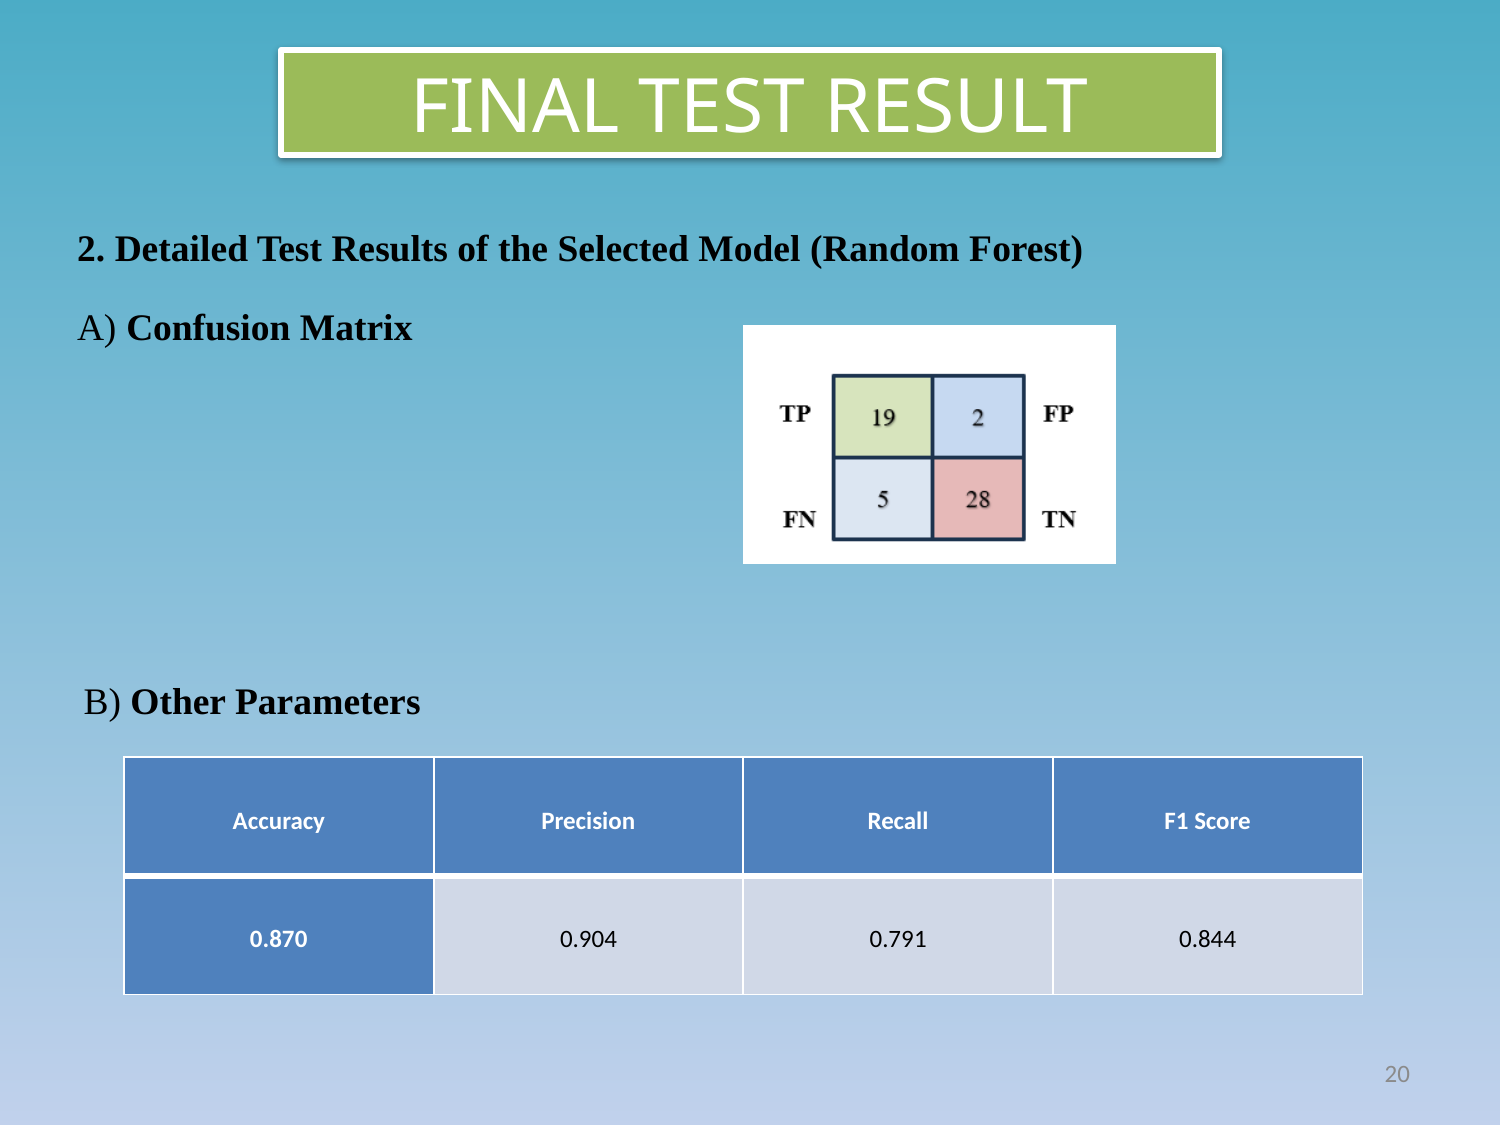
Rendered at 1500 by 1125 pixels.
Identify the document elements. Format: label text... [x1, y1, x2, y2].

text_box B) Other Parameters [68, 669, 457, 730]
table_header Precision [435, 758, 742, 873]
text_box A) Confusion Matrix [62, 295, 450, 356]
text_box FINAL TEST RESULT [278, 47, 1222, 158]
picture [743, 325, 1116, 564]
table_cell 0.844 [1054, 879, 1362, 994]
table_cell 0.870 [125, 879, 433, 994]
table_cell 0.791 [744, 879, 1052, 994]
table_header Recall [744, 758, 1052, 873]
table_header Accuracy [125, 758, 433, 873]
table_header F1 Score [1054, 758, 1362, 873]
text_box 2. Detailed Test Results of the Selected Model (Random Forest) [62, 193, 1125, 277]
slide_number 20 [1074, 1042, 1425, 1103]
table_cell 0.904 [435, 879, 742, 994]
